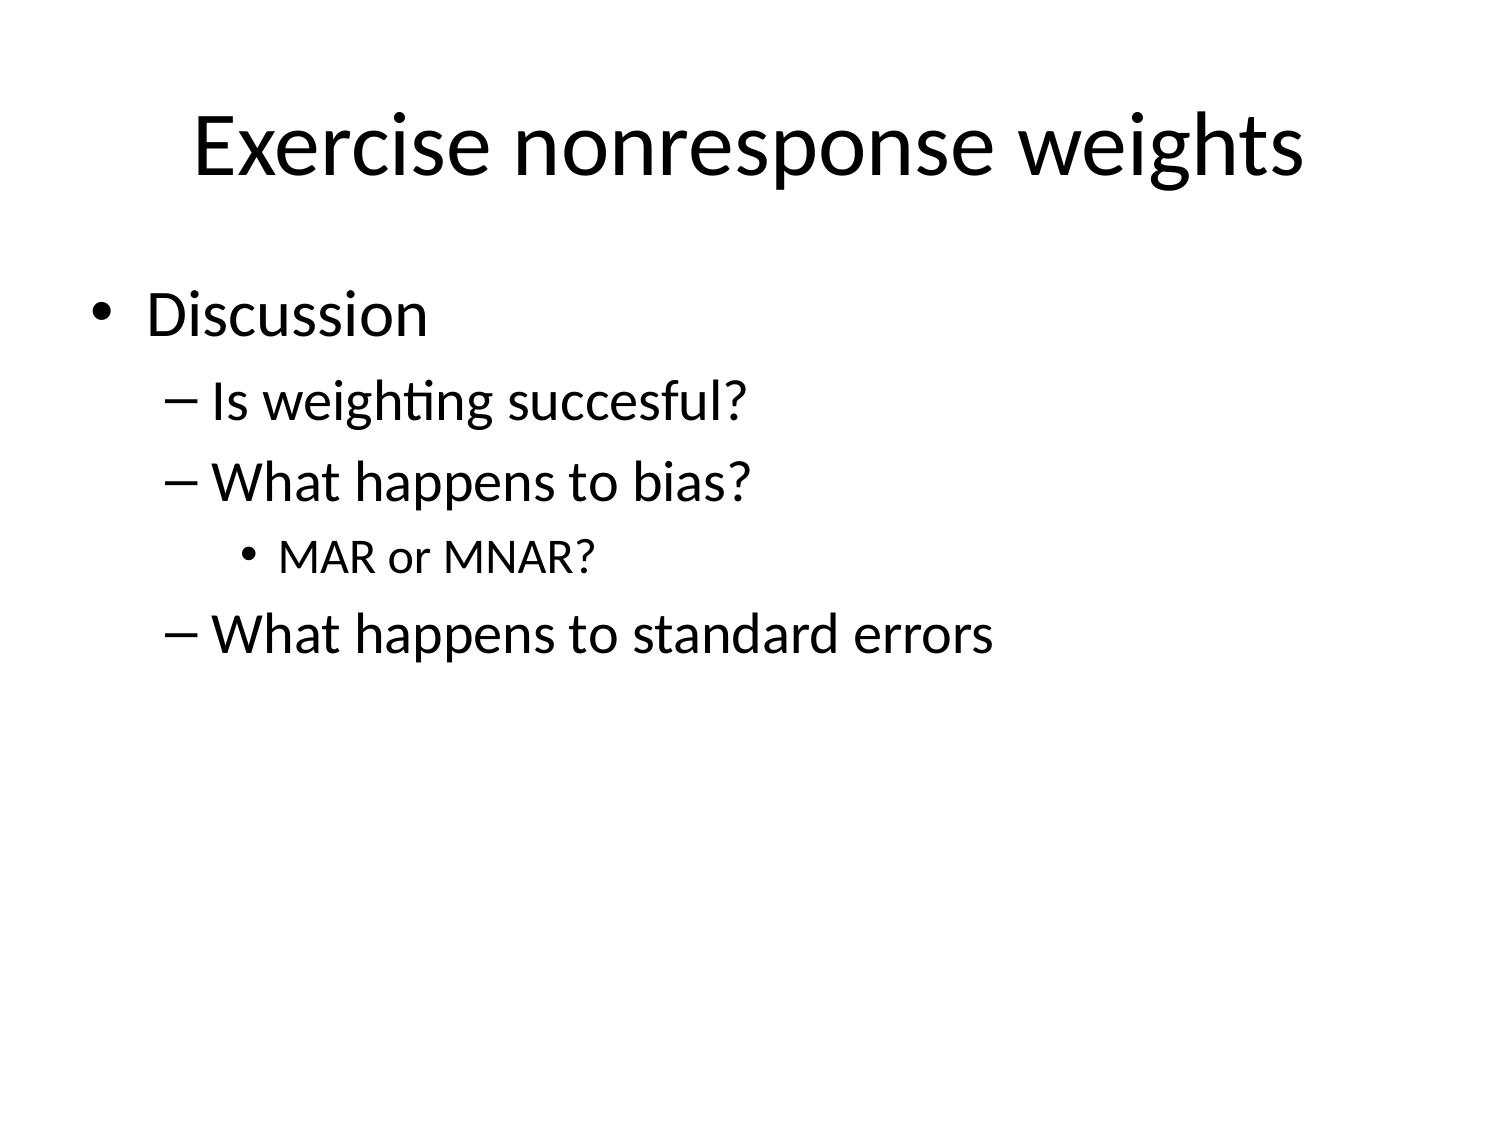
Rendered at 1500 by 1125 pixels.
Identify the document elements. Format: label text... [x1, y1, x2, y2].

list Discussion Is weighting succesful? What happens to bias? MAR or MNAR? What happens to standard errors [75, 262, 1425, 1005]
title Exercise nonresponse weights [75, 45, 1425, 233]
